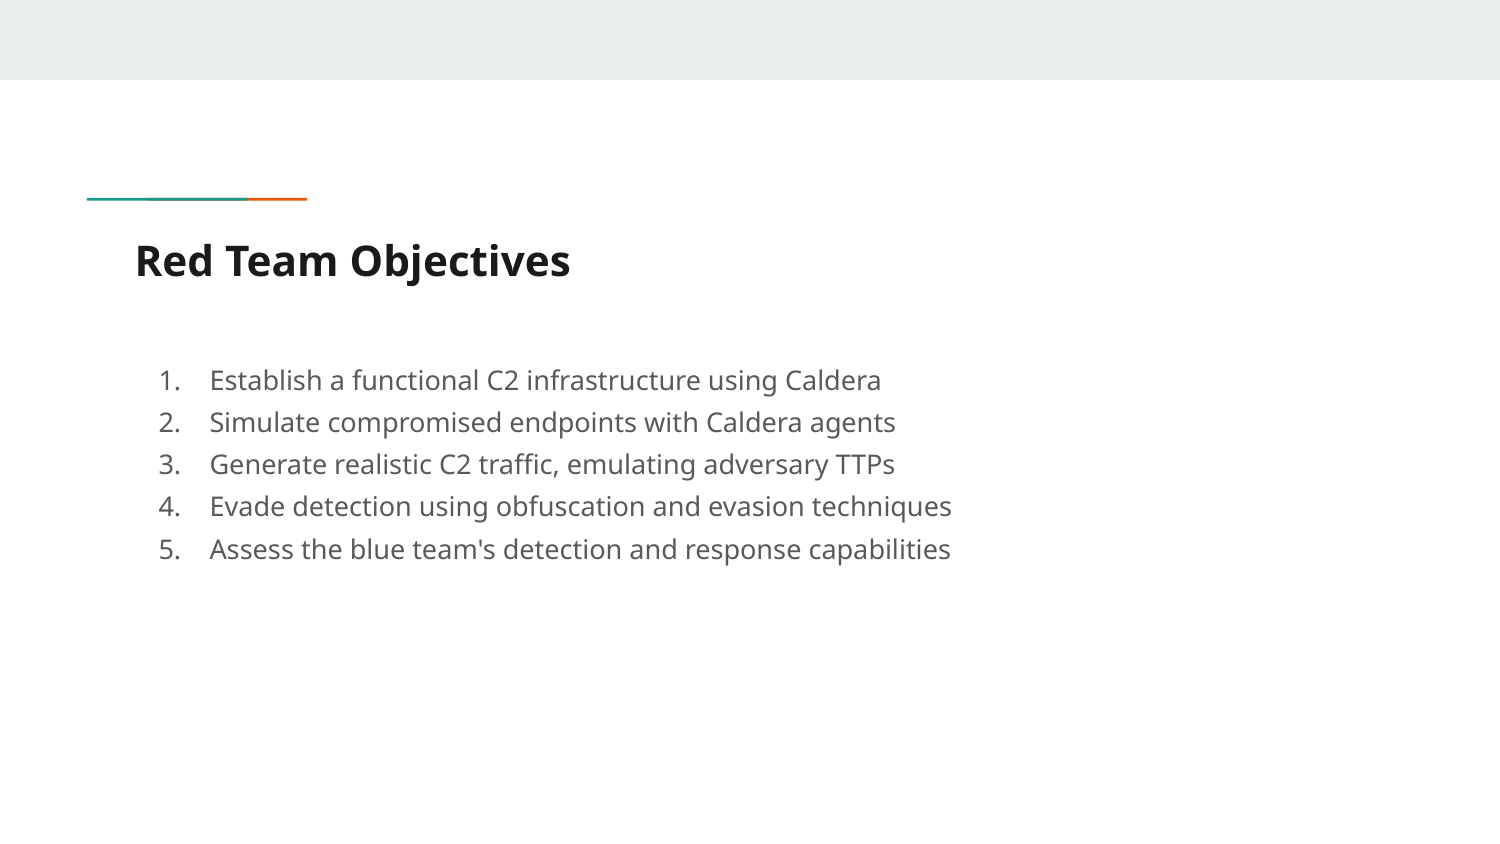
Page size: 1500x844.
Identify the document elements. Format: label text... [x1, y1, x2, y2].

list Establish a functional C2 infrastructure using Caldera Simulate compromised endpoints with Caldera agents Generate realistic C2 traffic, emulating adversary TTPs Evade detection using obfuscation and evasion techniques Assess the blue team's detection and response capabilities [119, 341, 1381, 712]
title Red Team Objectives [119, 216, 1381, 305]
